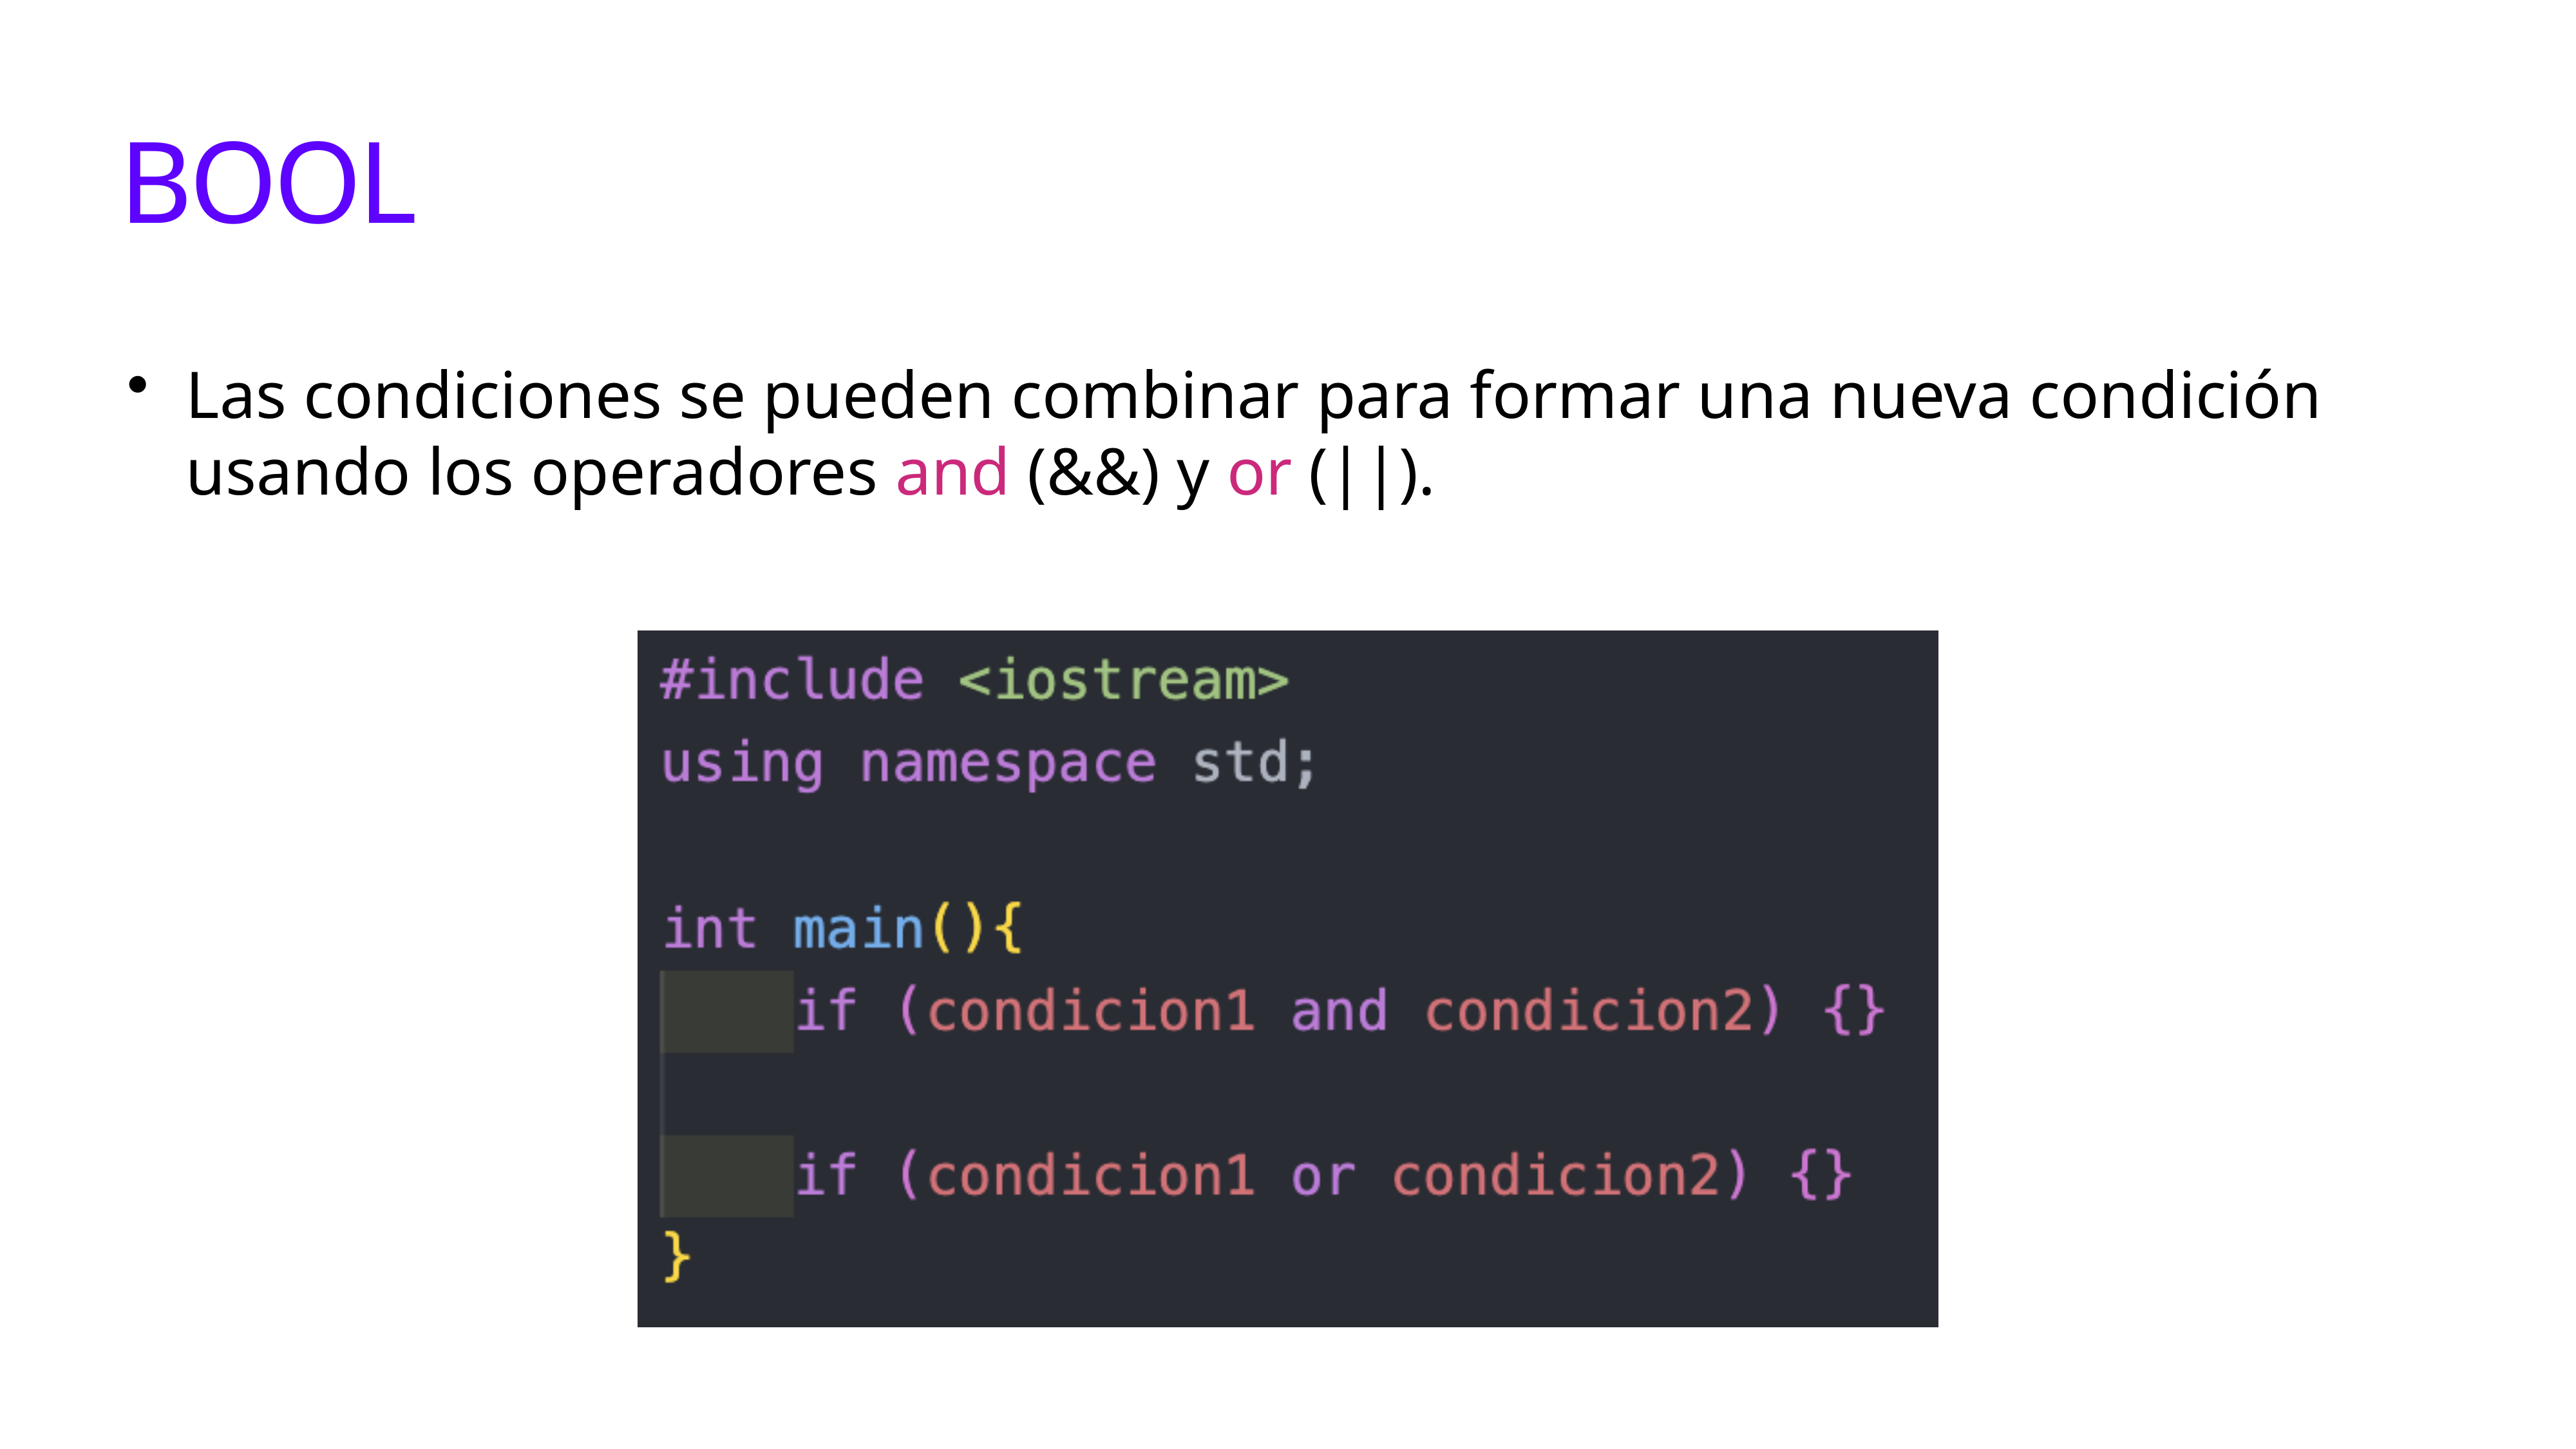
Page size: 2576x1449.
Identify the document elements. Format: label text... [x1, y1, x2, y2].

list Las condiciones se pueden combinar para formar una nueva condición usando los operadores and (&&) y or (||). [121, 348, 2455, 1240]
picture [638, 630, 1938, 1327]
text_box BOOL [0, 86, 1557, 251]
